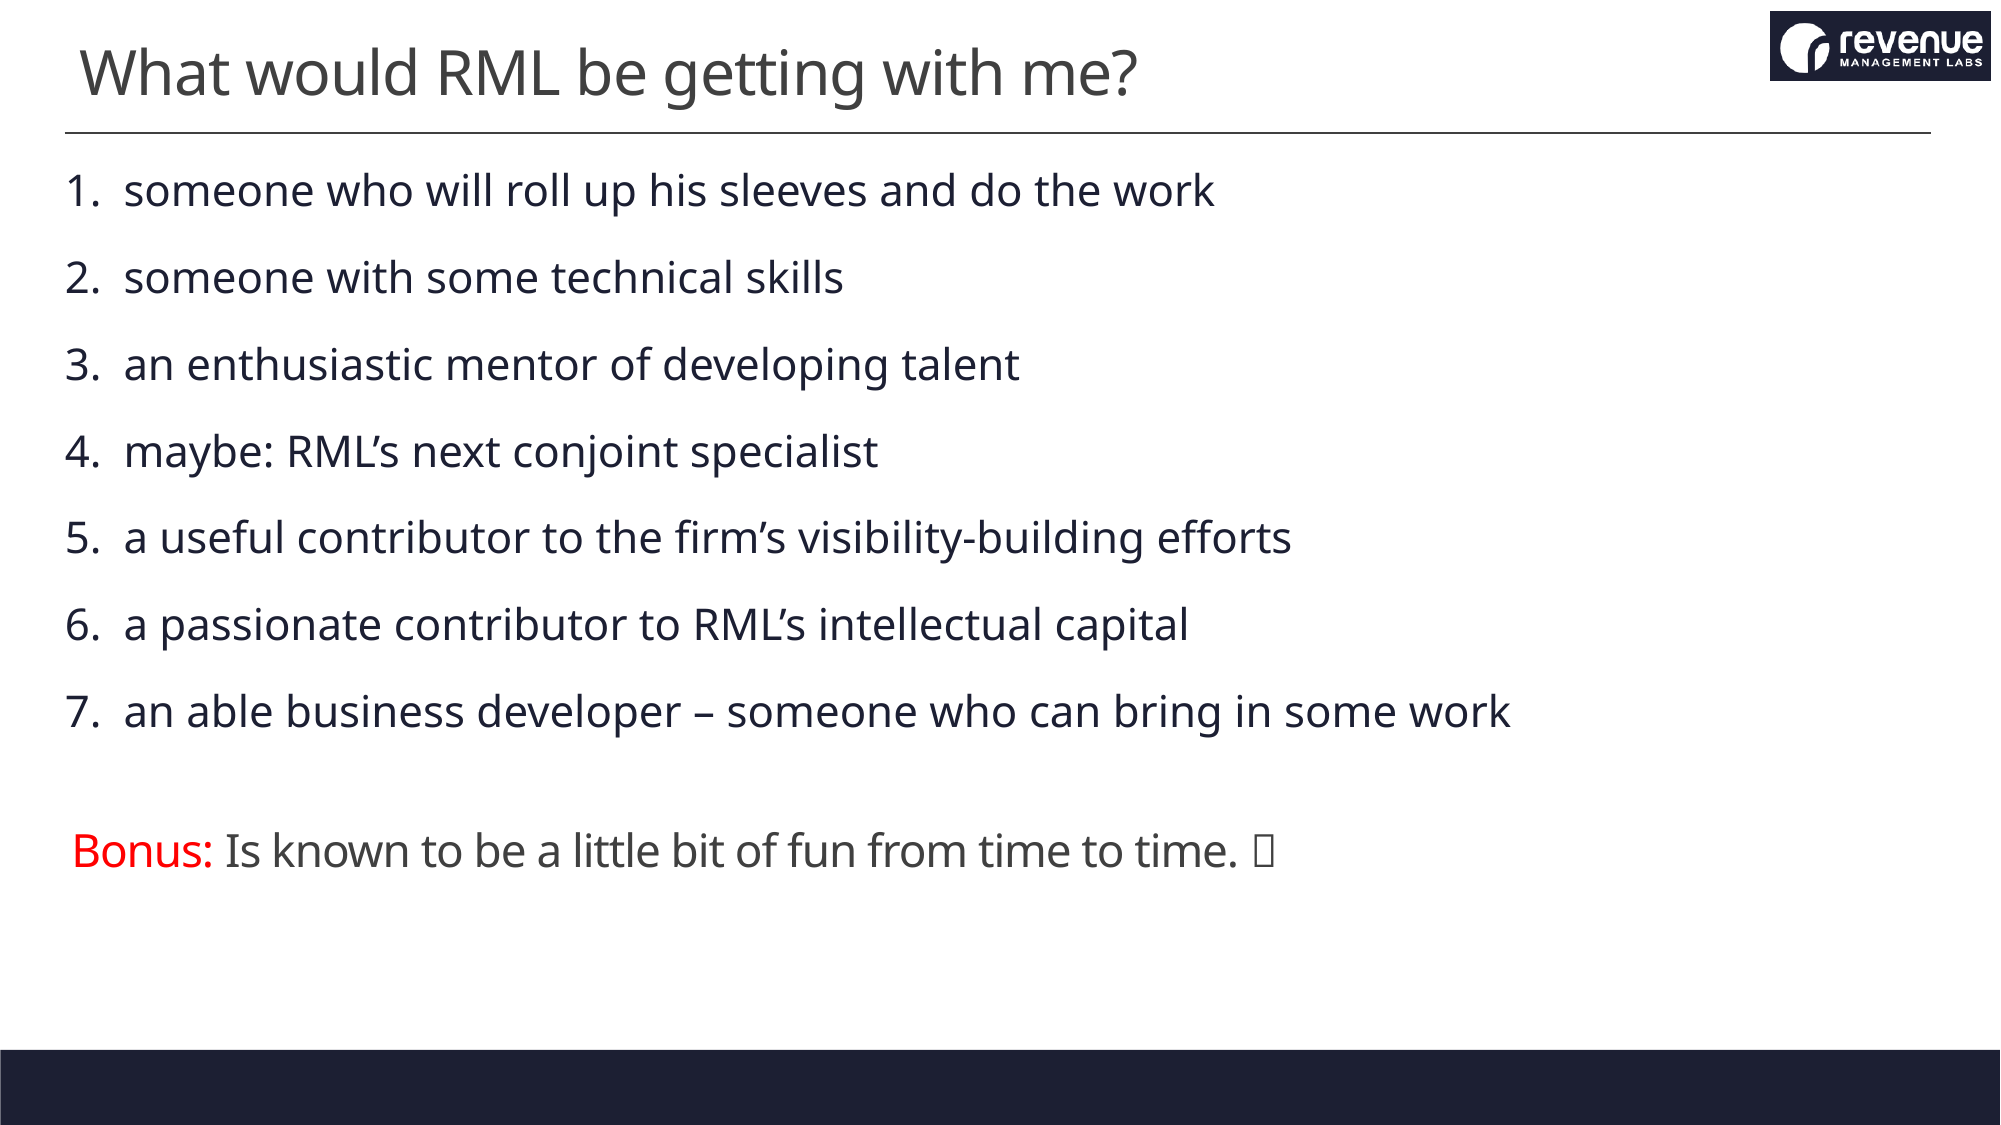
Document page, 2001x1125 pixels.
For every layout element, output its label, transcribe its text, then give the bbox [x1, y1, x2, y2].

list someone who will roll up his sleeves and do the work someone with some technical skills an enthusiastic mentor of developing talent maybe: RML’s next conjoint specialist a useful contributor to the firm’s visibility-building efforts a passionate contributor to RML’s intellectual capital an able business developer – someone who can bring in some work [64, 149, 1932, 746]
title What would RML be getting with me? [64, 26, 1760, 117]
text_box Bonus: Is known to be a little bit of fun from time to time.  [56, 813, 1830, 885]
picture [1770, 11, 1991, 81]
